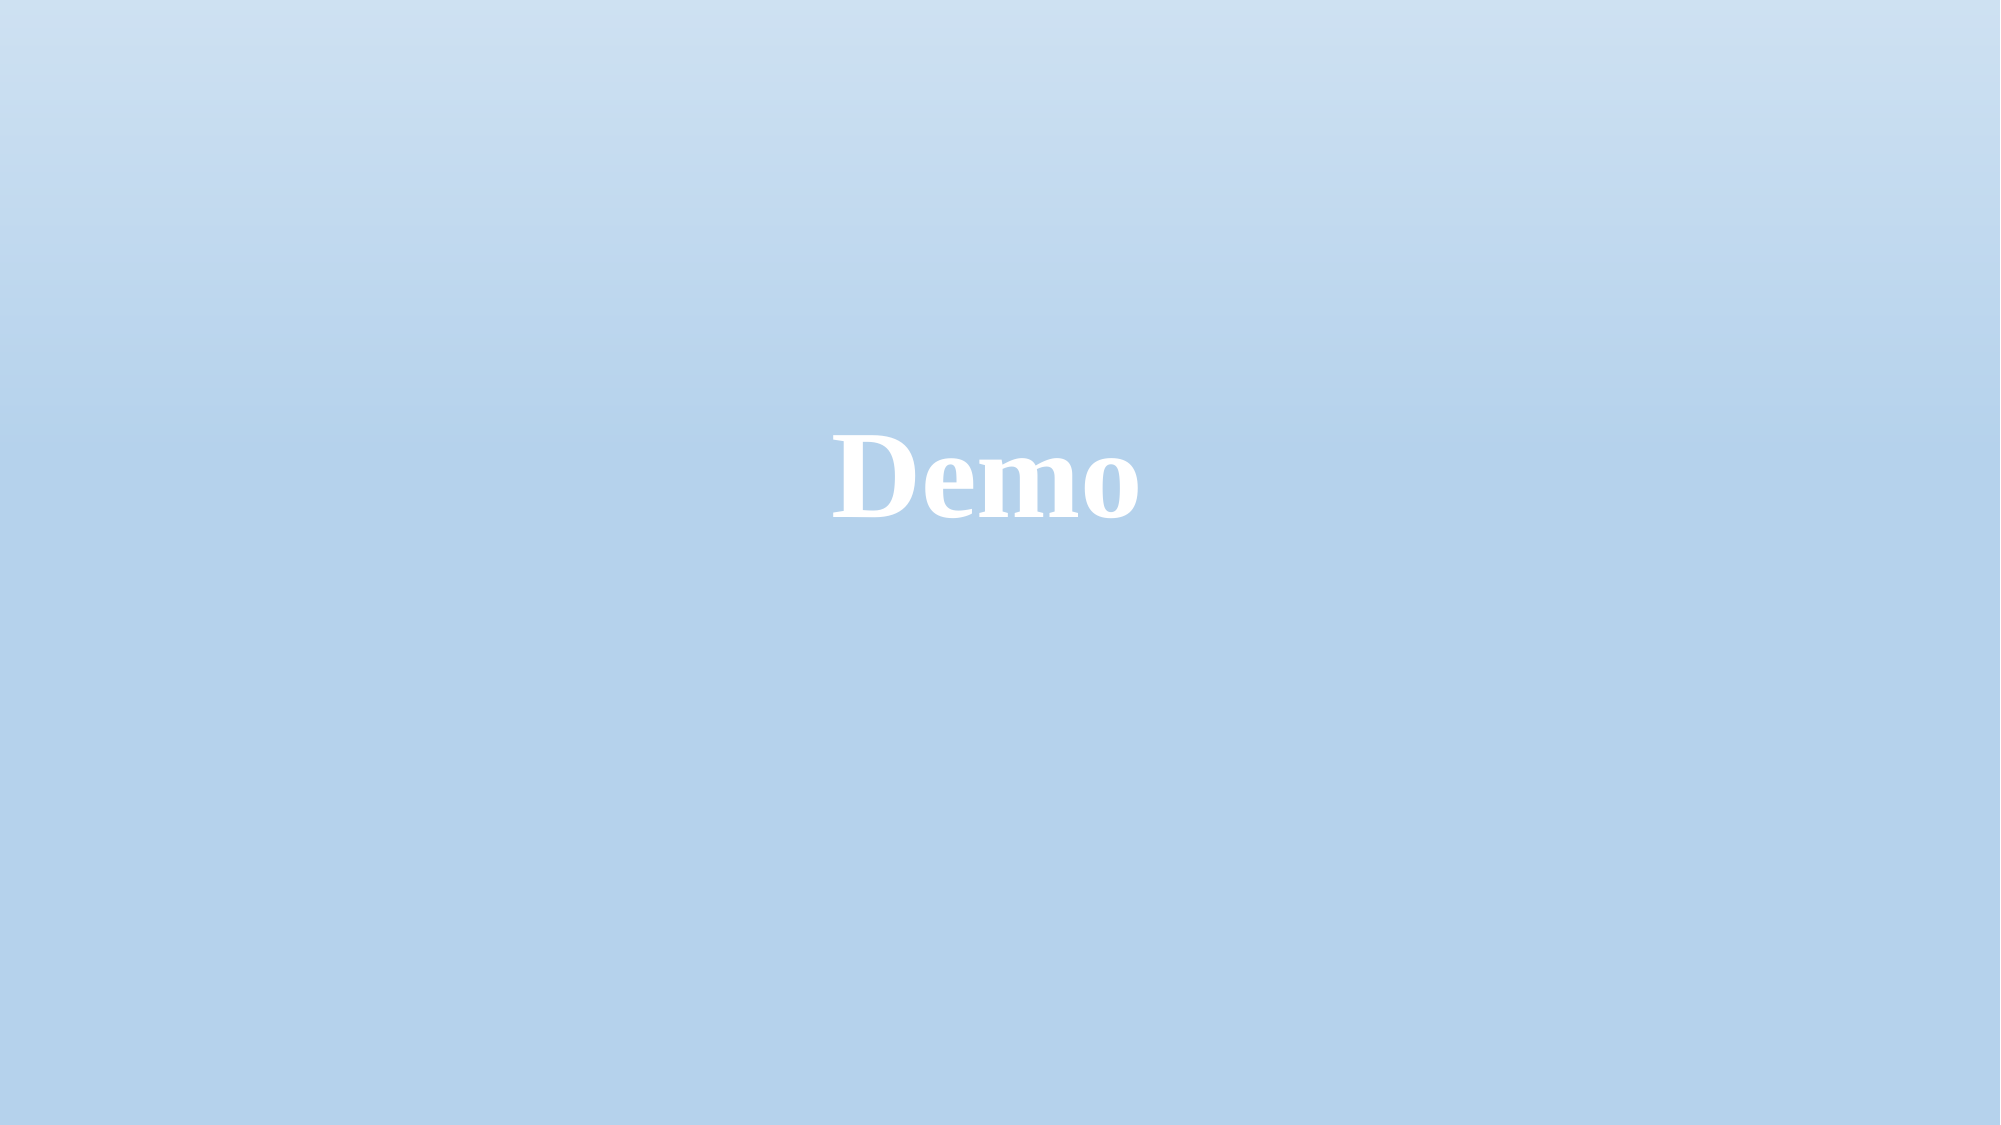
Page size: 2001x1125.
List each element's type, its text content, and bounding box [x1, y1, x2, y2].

title Demo [124, 368, 1850, 586]
